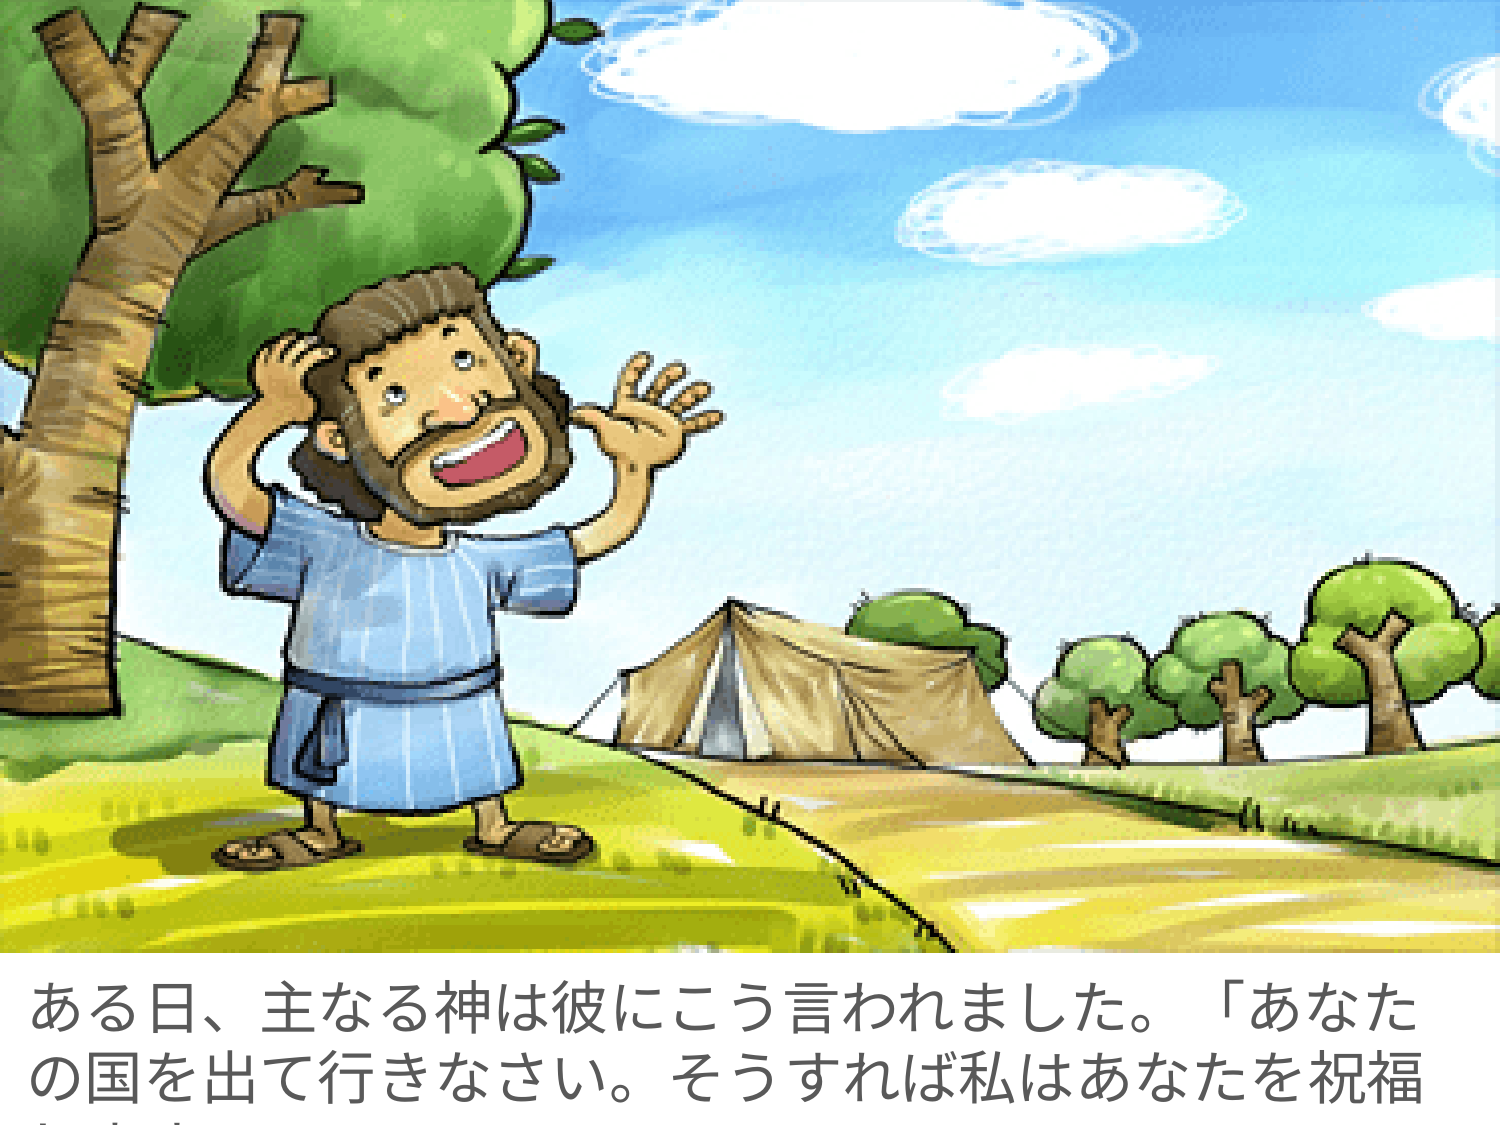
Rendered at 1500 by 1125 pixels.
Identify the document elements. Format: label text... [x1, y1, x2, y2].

picture [0, 0, 1500, 953]
text_box ある日、主なる神は彼にこう言われました。「あなたの国を出て行きなさい。そうすれば私はあなたを祝福します。」 [11, 964, 1483, 1125]
